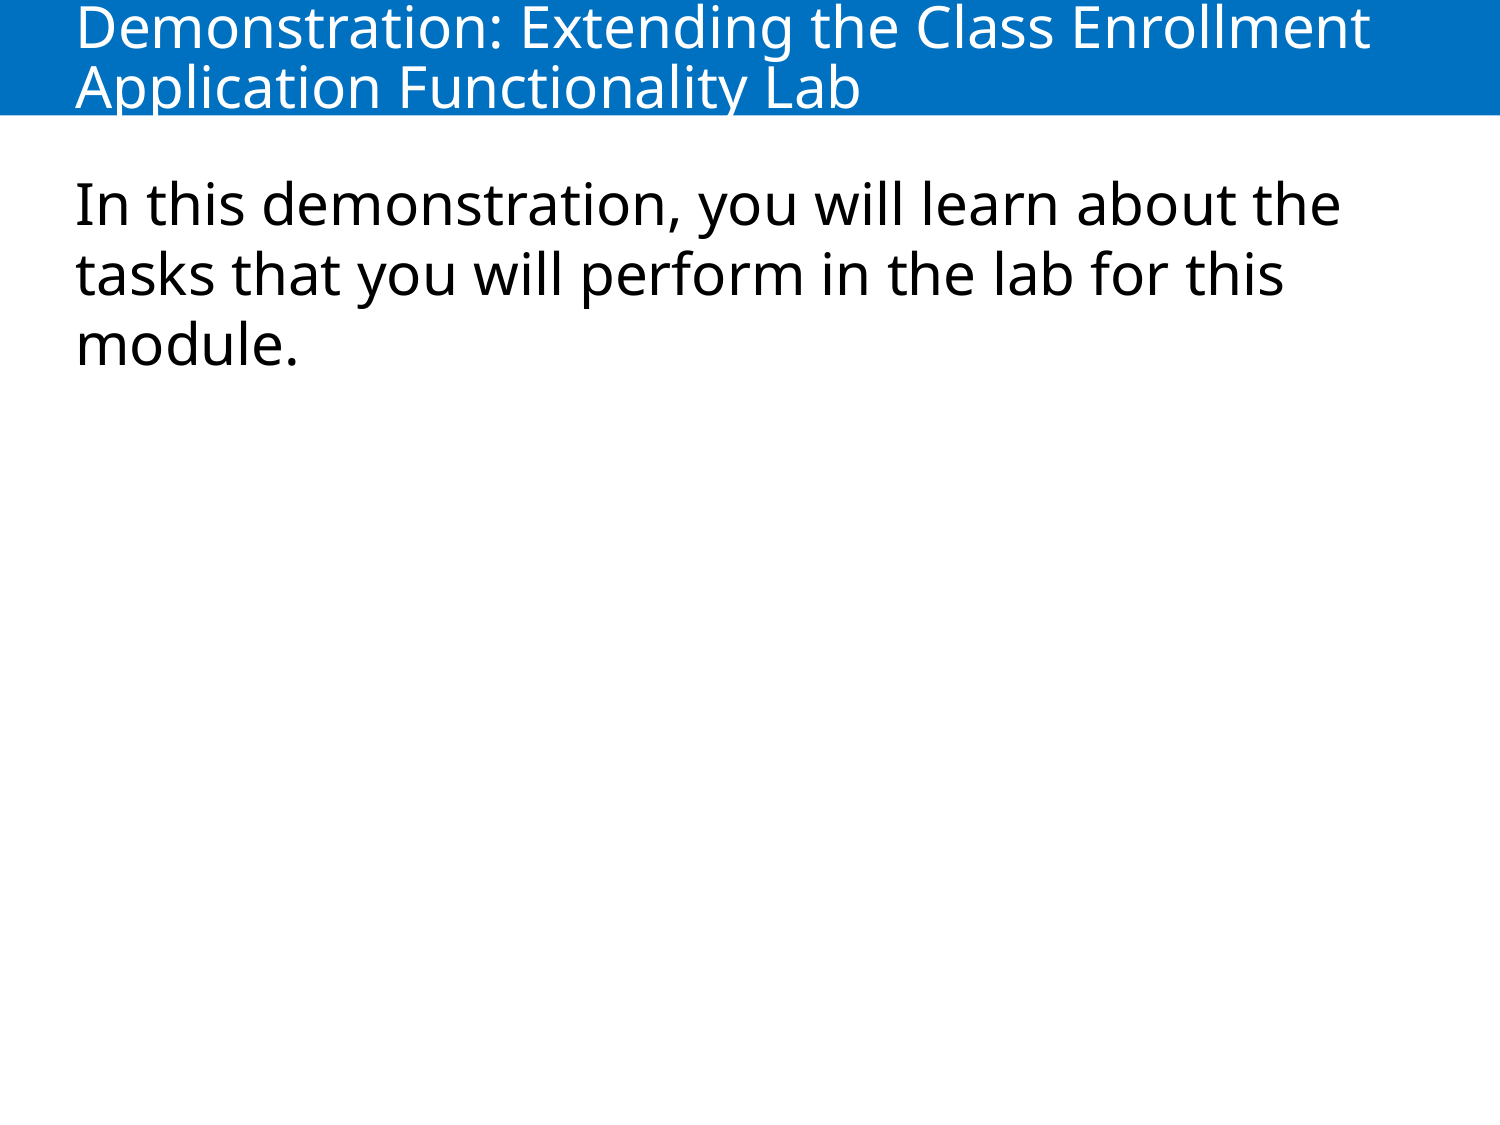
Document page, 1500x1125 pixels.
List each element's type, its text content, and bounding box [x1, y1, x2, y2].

title Demonstration: Extending the Class Enrollment Application Functionality Lab [75, 0, 1500, 122]
text_box In this demonstration, you will learn about the tasks that you will perform in the lab for this module. [75, 167, 1408, 1012]
